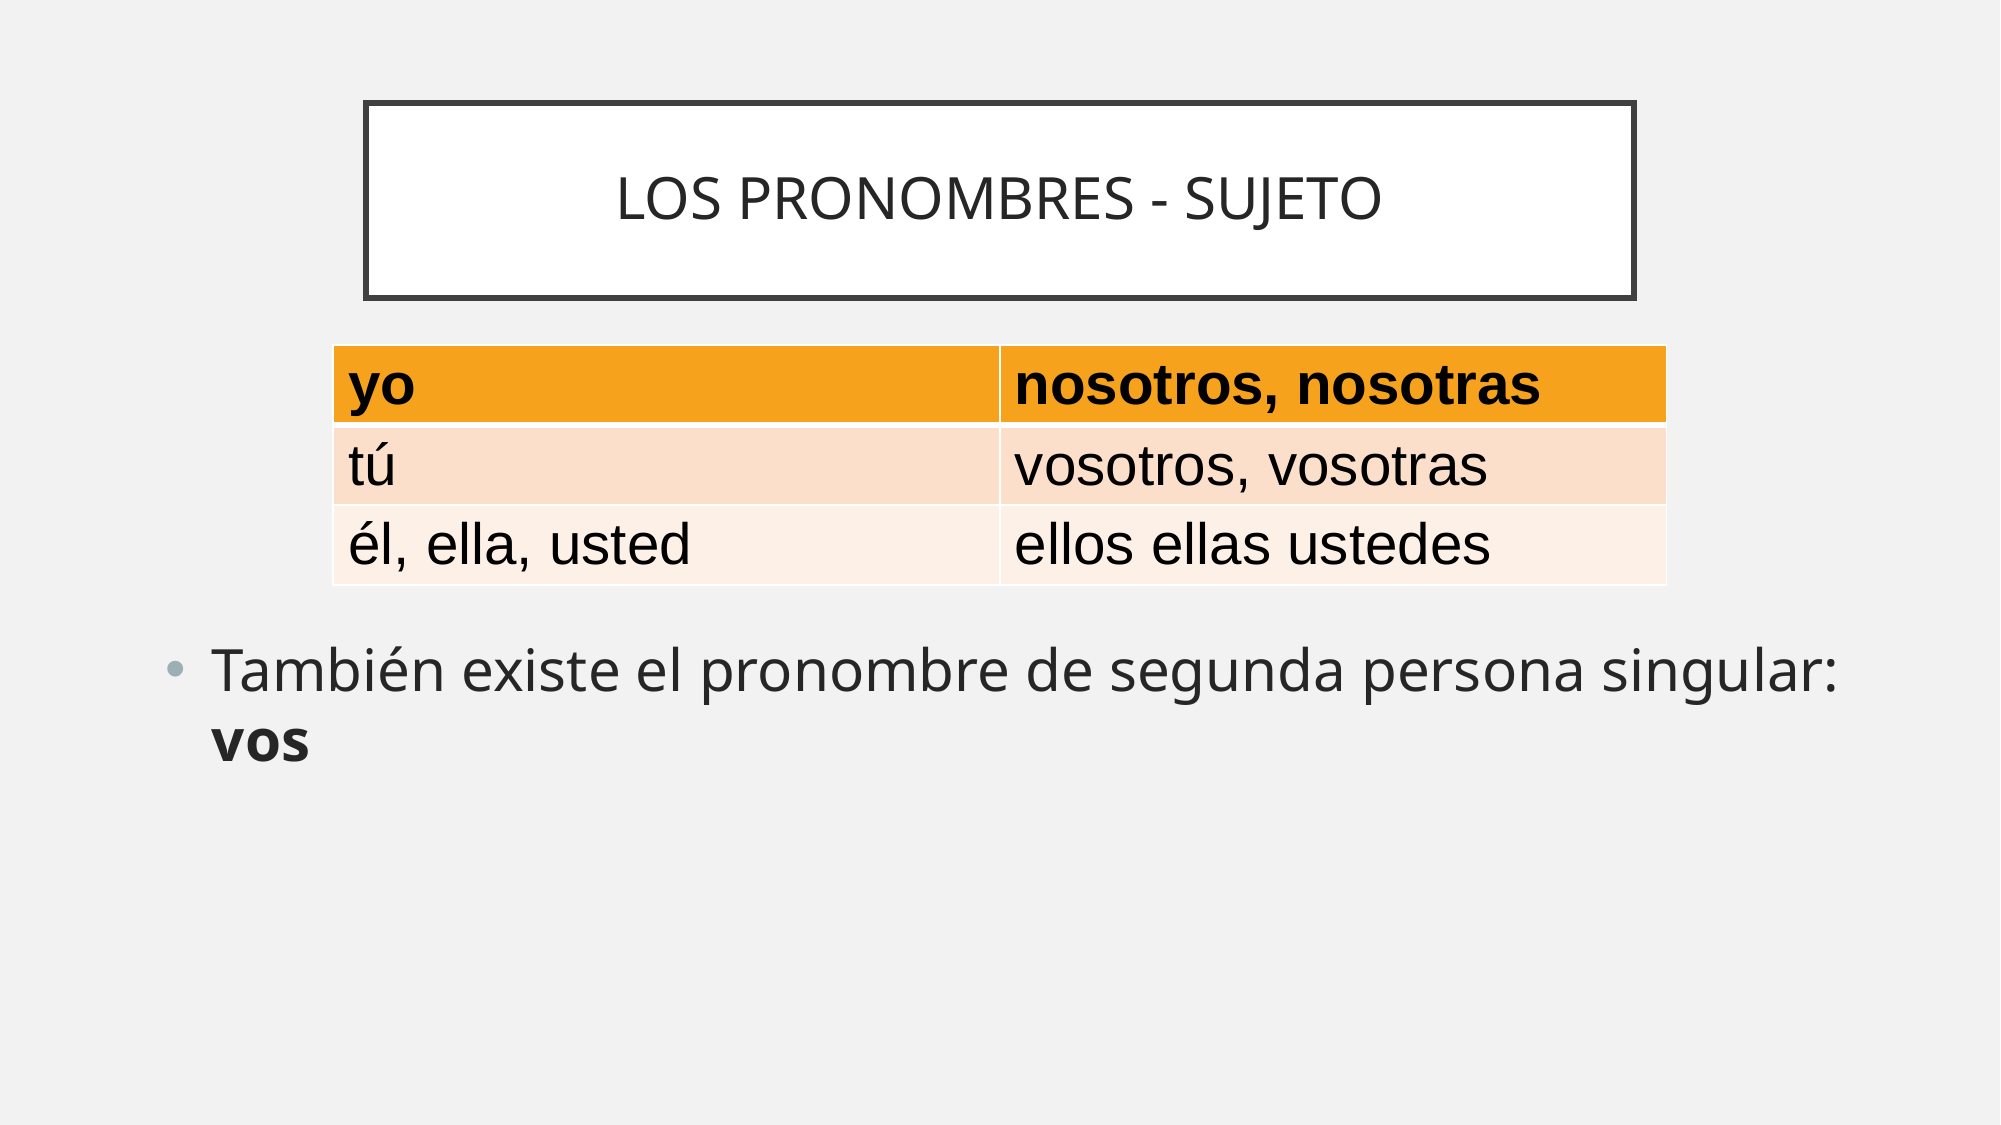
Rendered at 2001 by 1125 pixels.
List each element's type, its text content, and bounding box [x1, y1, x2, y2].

table_cell él, ella, usted [334, 506, 999, 584]
title LOS PRONOMBRES - SUJETO [363, 100, 1637, 301]
table_cell tú [334, 428, 999, 504]
table_header nosotros, nosotras [1001, 346, 1666, 422]
table_cell ellos ellas ustedes [1001, 506, 1666, 584]
table_cell vosotros, vosotras [1001, 428, 1666, 504]
table_header yo [334, 346, 999, 422]
list También existe el pronombre de segunda persona singular: vos [133, 626, 1904, 1125]
